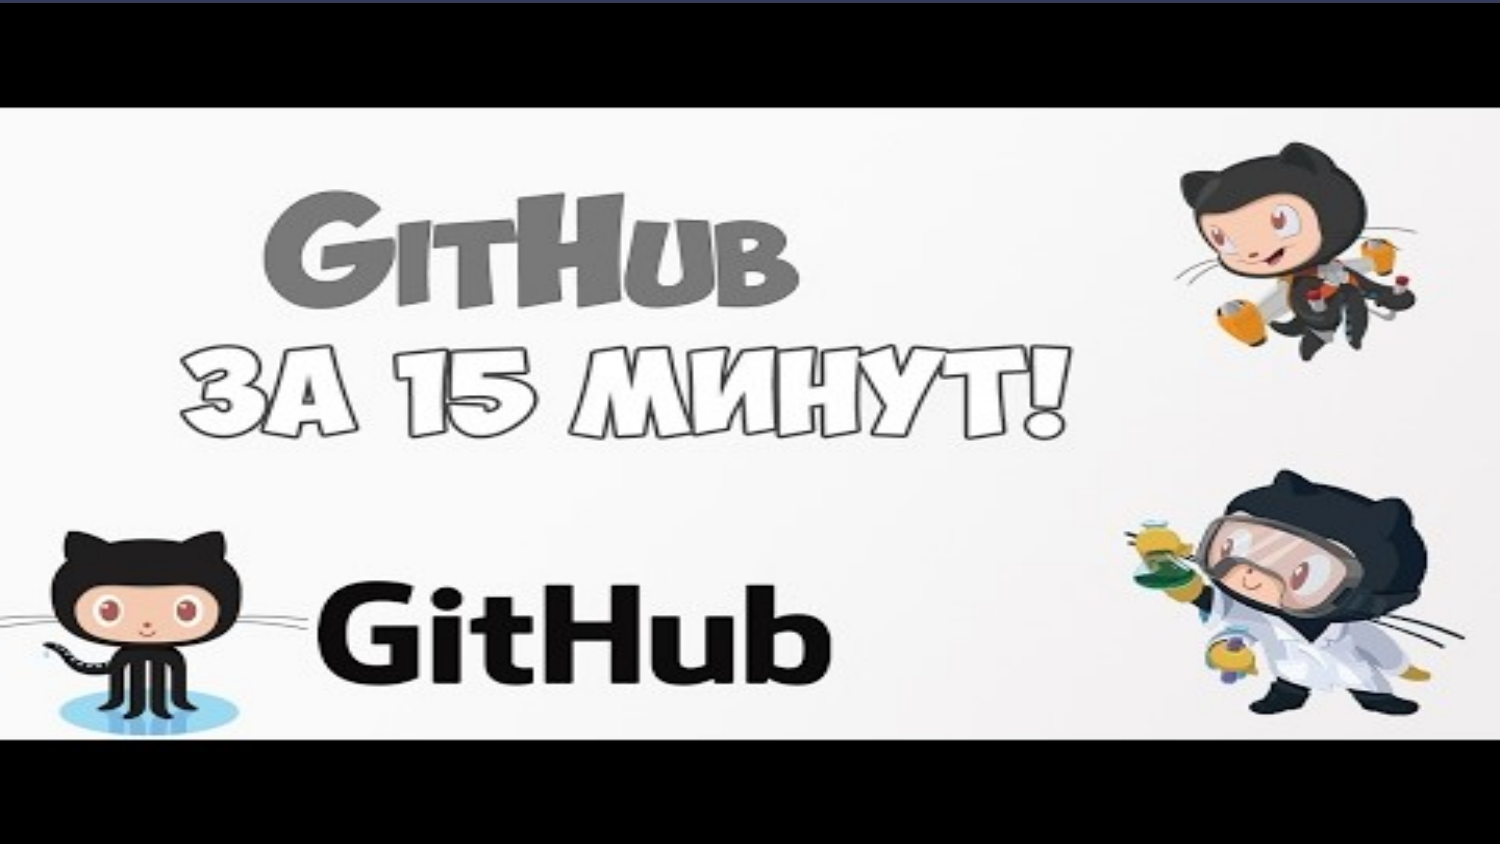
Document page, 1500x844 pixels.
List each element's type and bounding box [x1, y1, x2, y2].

text_box [0, 2, 1500, 844]
